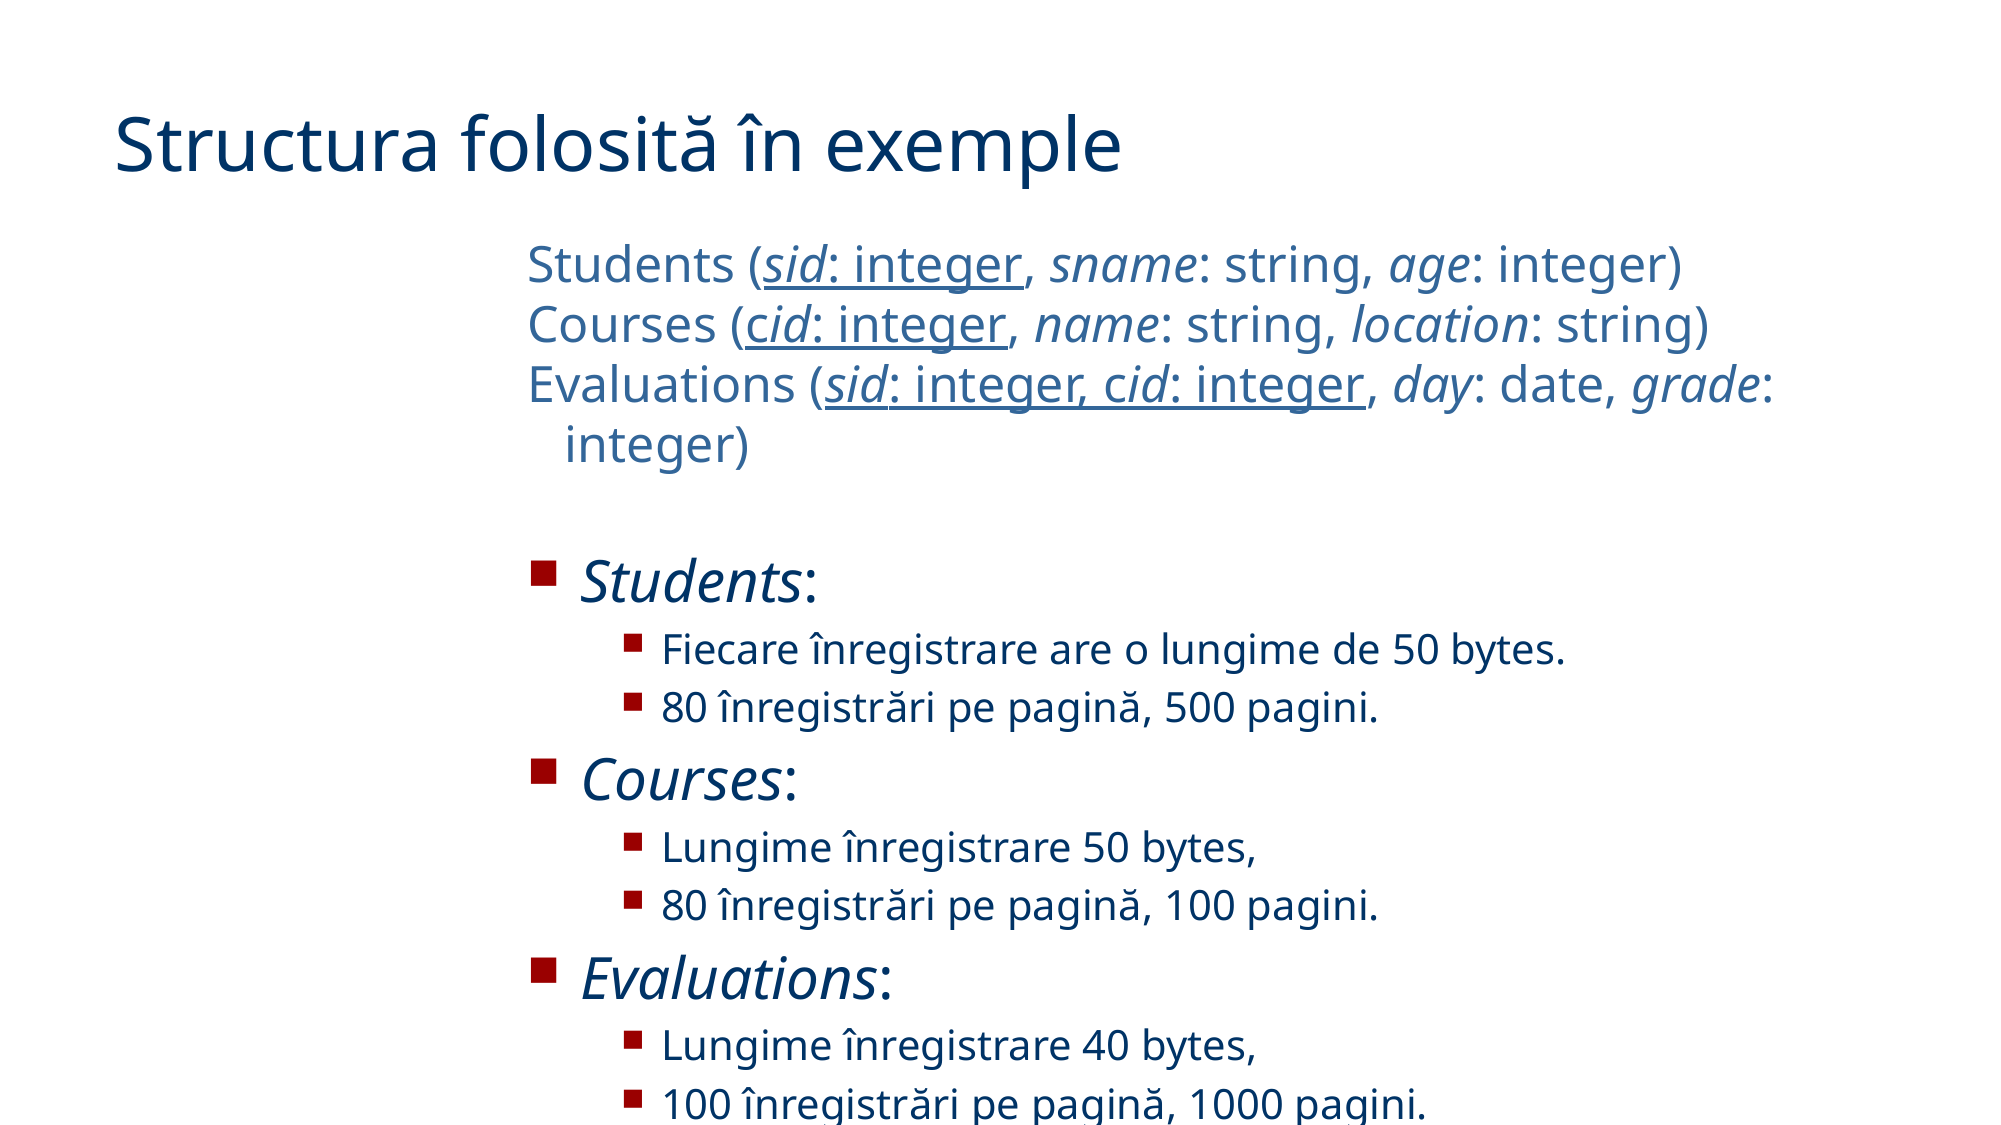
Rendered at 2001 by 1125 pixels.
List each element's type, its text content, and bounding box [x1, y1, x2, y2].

subtitle Students (sid: integer, sname: string, age: integer) Courses (cid: integer, name: string, location: string) Evaluations (sid: integer, cid: integer, day: date, grade: integer) Students: Fiecare înregistrare are o lungime de 50 bytes. 80 înregistrări pe pagină, 500 pagini. Courses: Lungime înregistrare 50 bytes, 80 înregistrări pe pagină, 100 pagini. Evaluations: Lungime înregistrare 40 bytes, 100 înregistrări pe pagină, 1000 pagini. [512, 224, 1913, 1050]
title Structura folosită în exemple [99, 87, 1750, 194]
